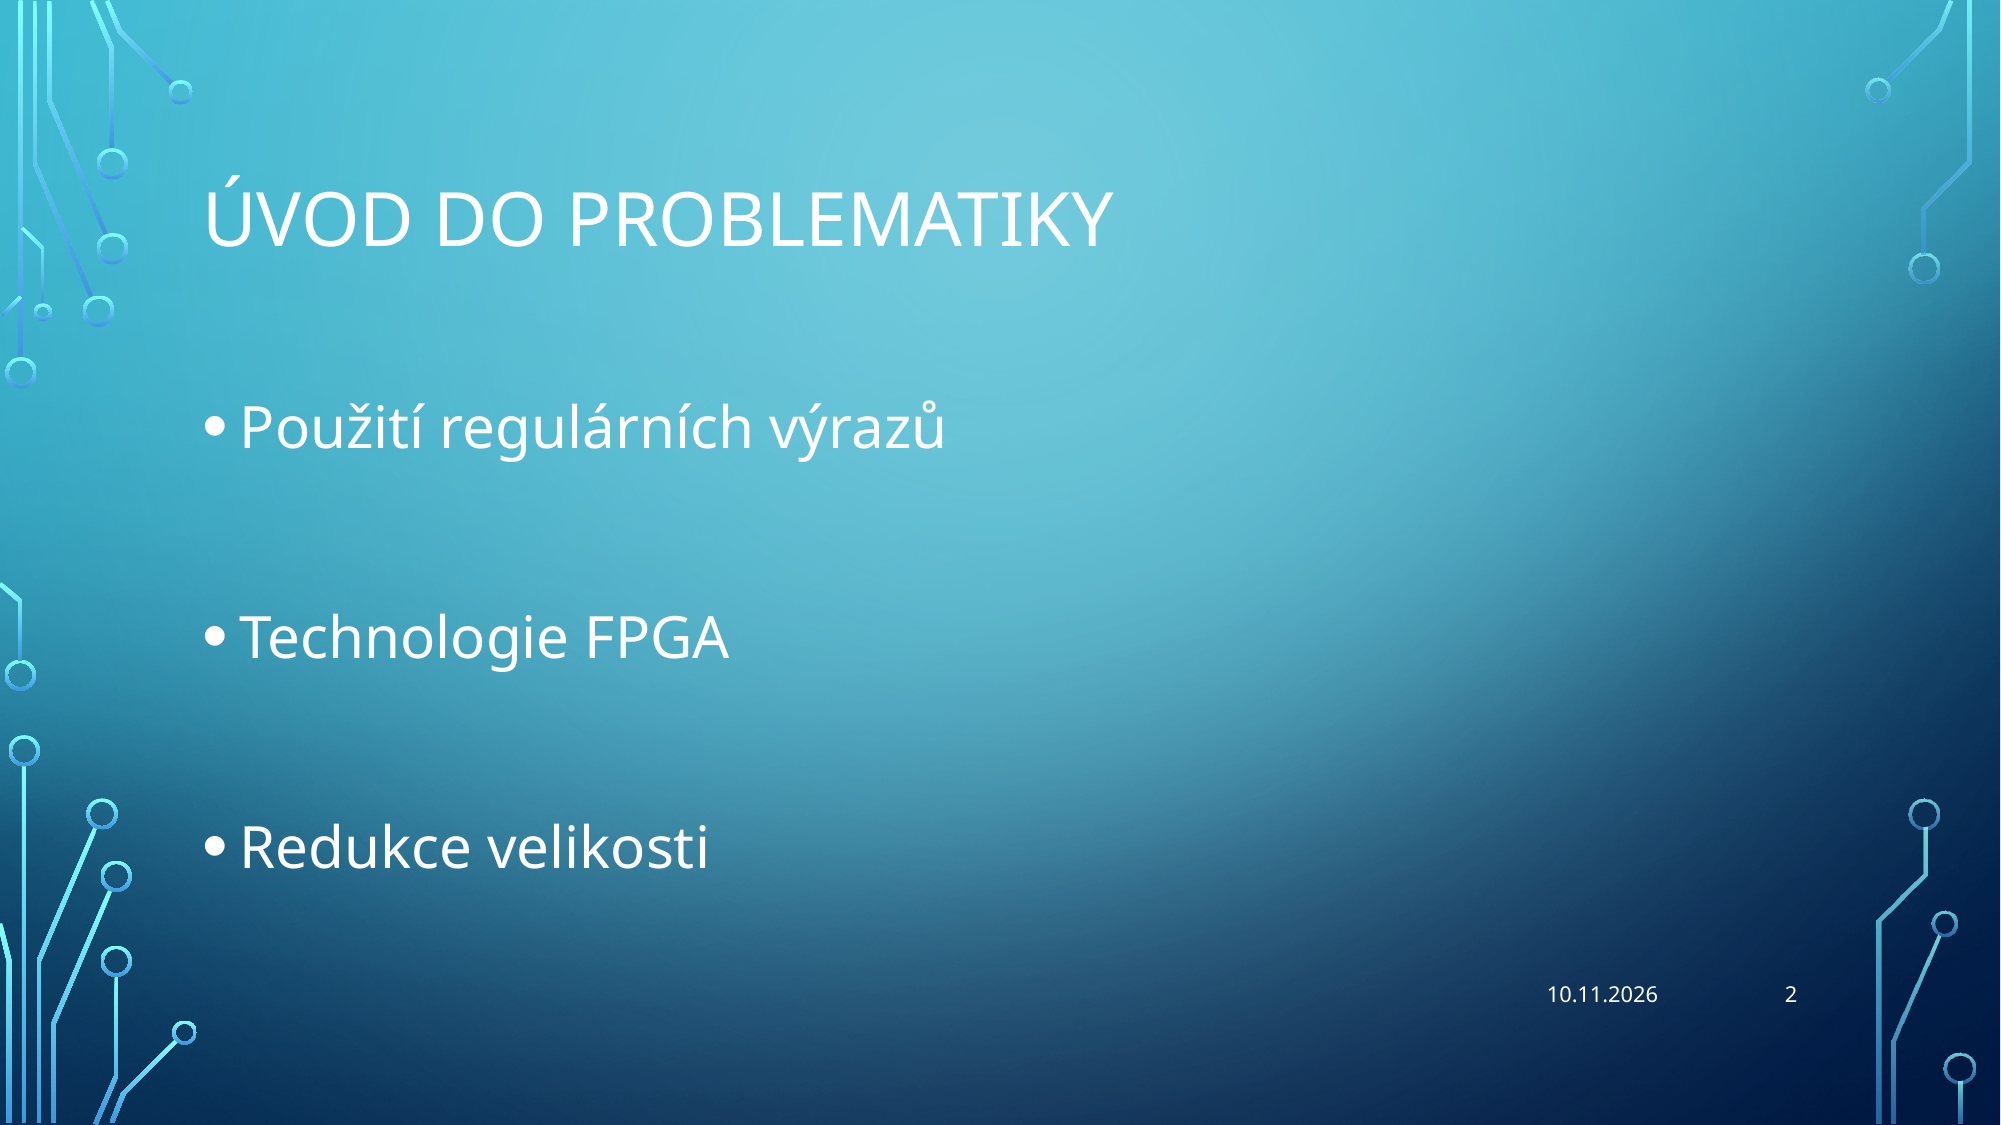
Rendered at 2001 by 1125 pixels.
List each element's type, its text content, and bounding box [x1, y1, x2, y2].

list Použití regulárních výrazů Technologie FPGA Redukce velikosti [187, 369, 1813, 950]
slide_number 2 [1685, 965, 1813, 1025]
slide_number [1223, 965, 1674, 1025]
title Úvod do problematiky [187, 101, 1813, 344]
